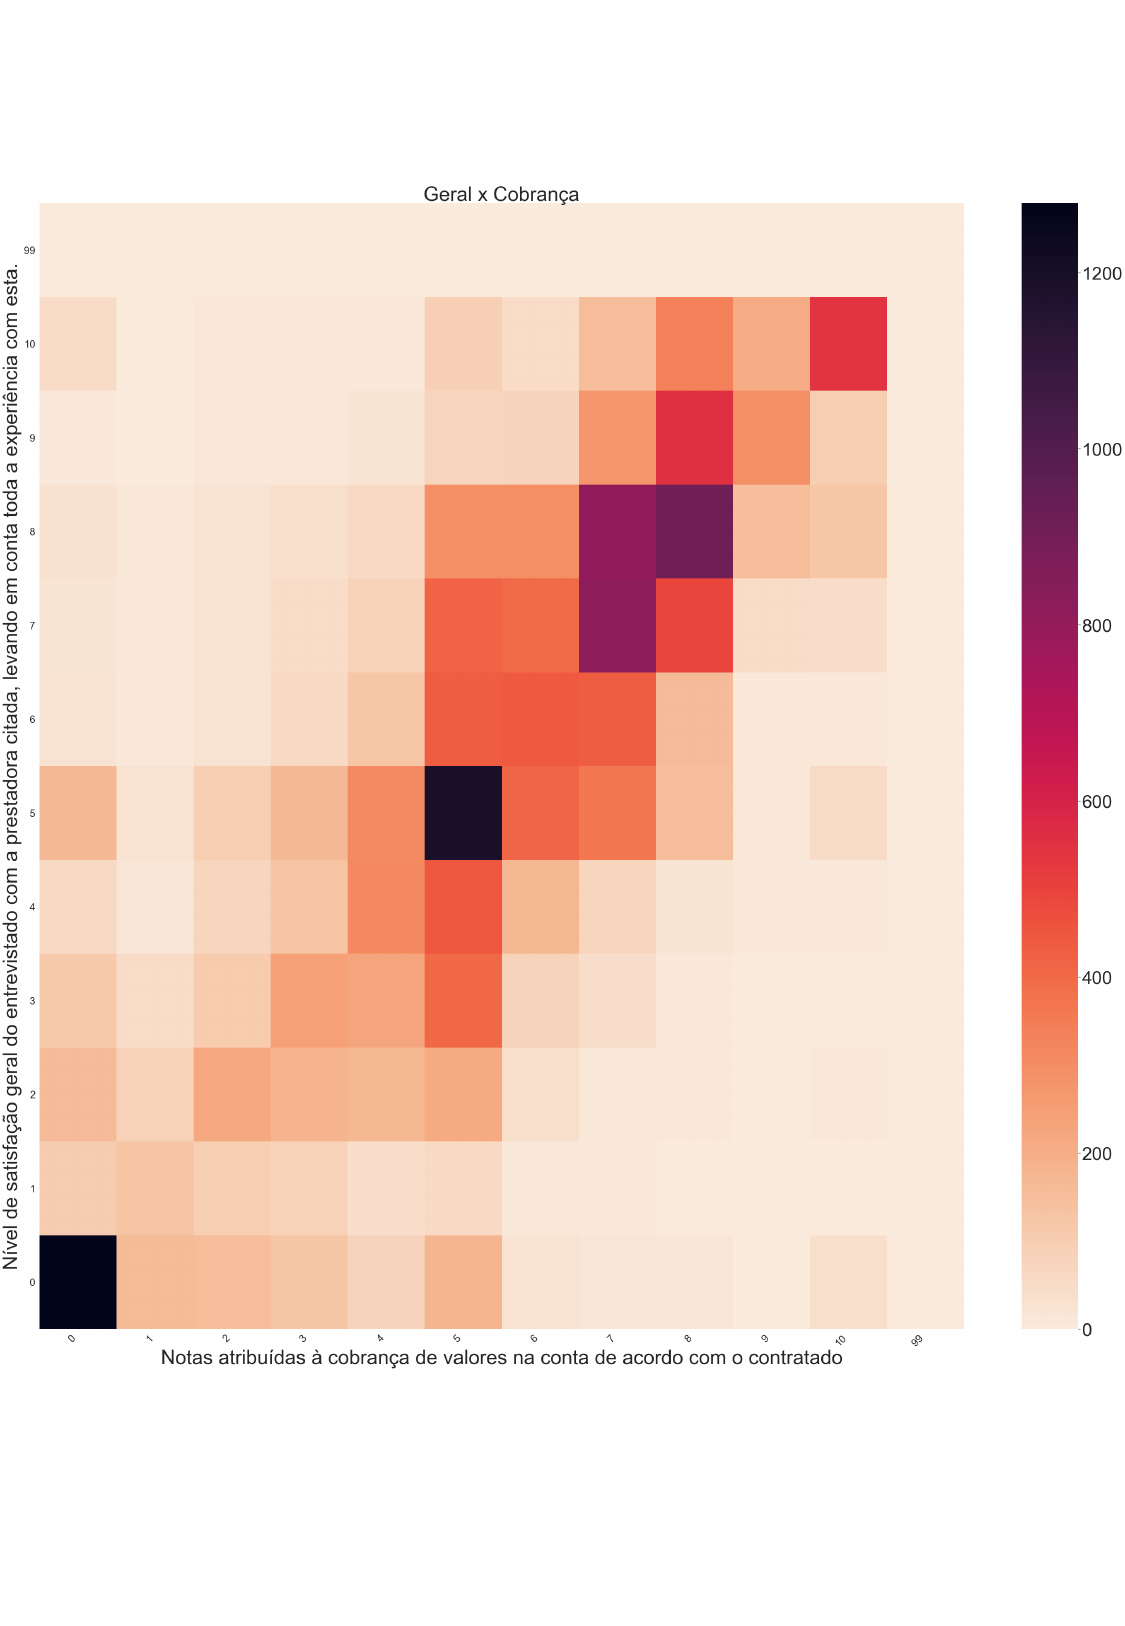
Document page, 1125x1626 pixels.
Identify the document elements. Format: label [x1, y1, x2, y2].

picture [0, 183, 1125, 1371]
